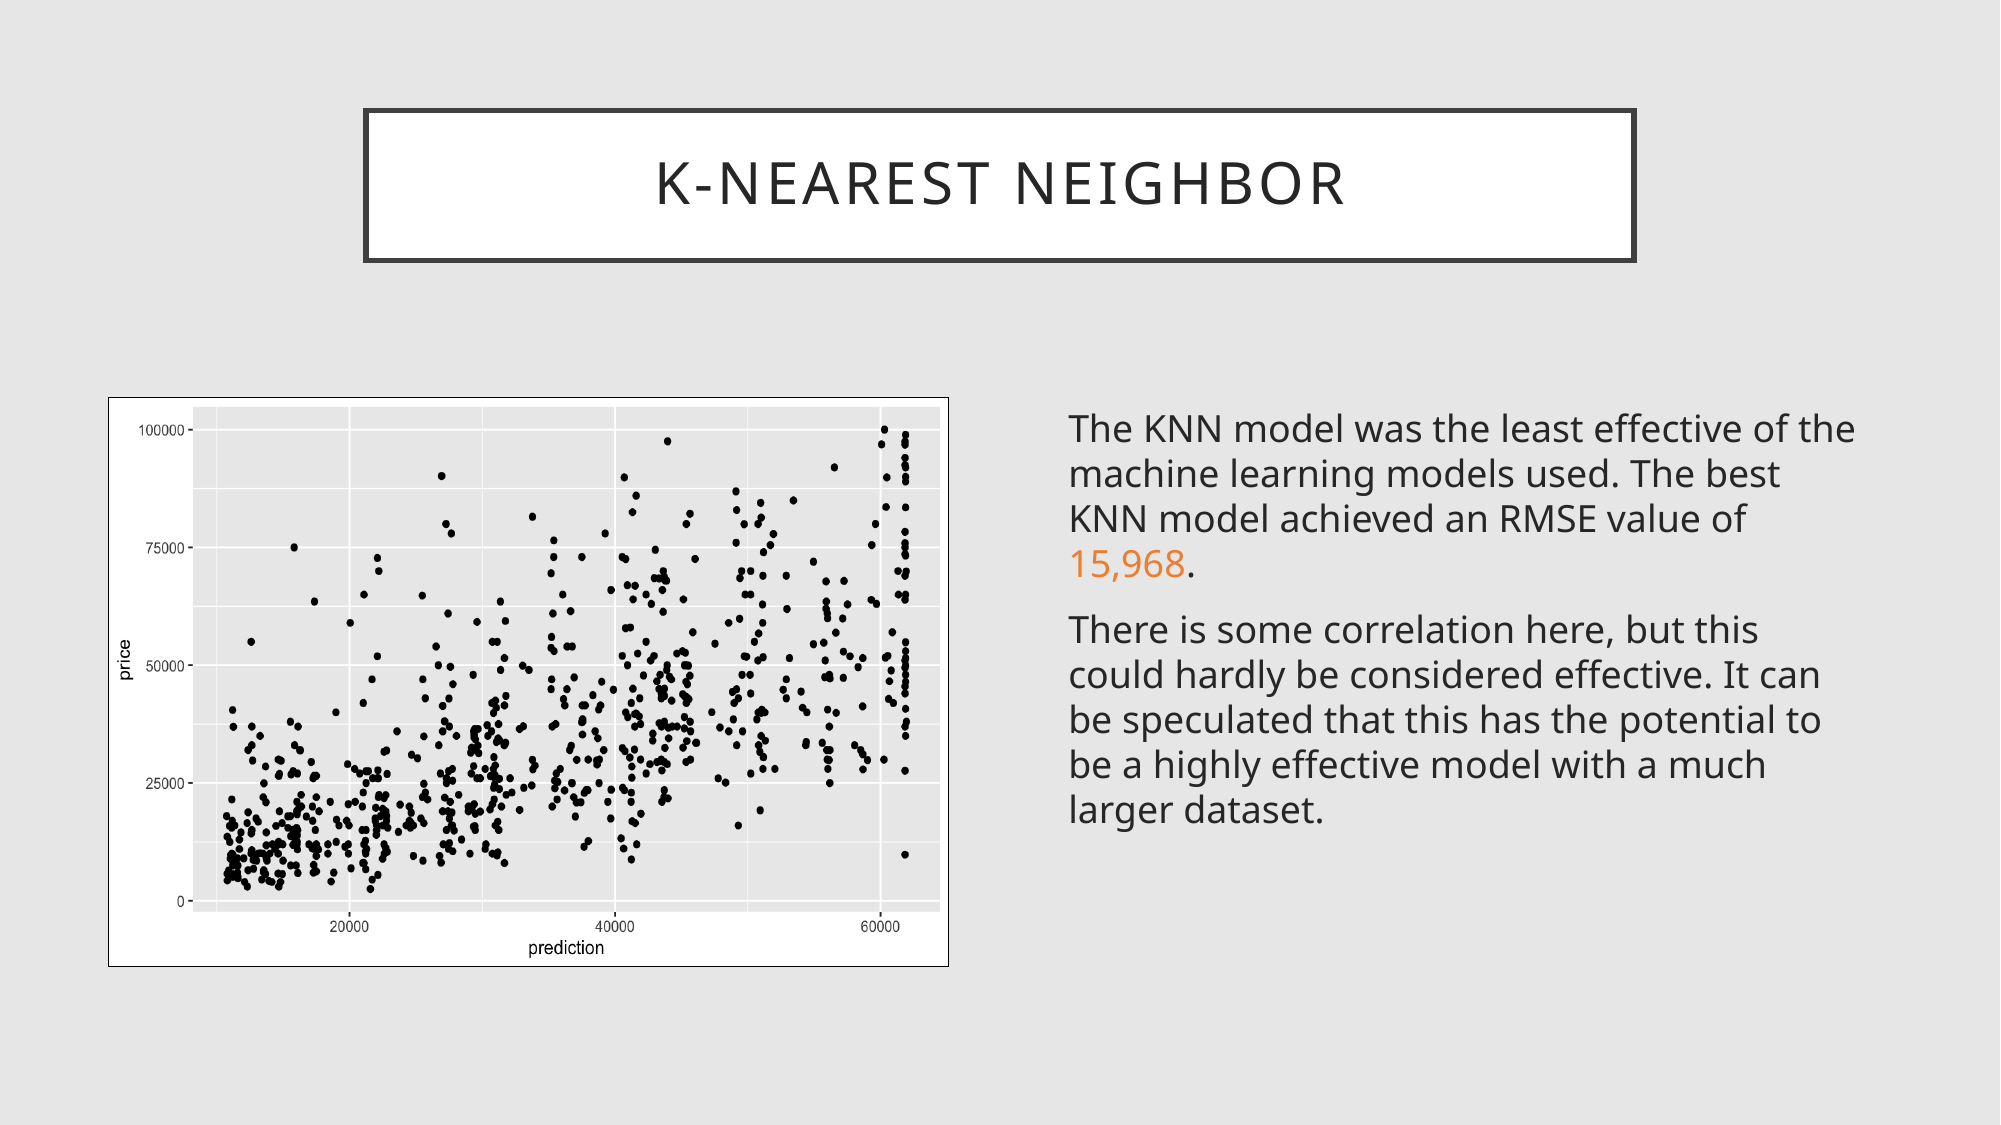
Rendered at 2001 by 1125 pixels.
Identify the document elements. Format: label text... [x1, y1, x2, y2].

list The KNN model was the least effective of the machine learning models used. The best KNN model achieved an RMSE value of 15,968. There is some correlation here, but this could hardly be considered effective. It can be speculated that this has the potential to be a highly effective model with a much larger dataset. [1053, 397, 1876, 967]
picture [108, 397, 949, 967]
title K-Nearest Neighbor [363, 108, 1637, 263]
